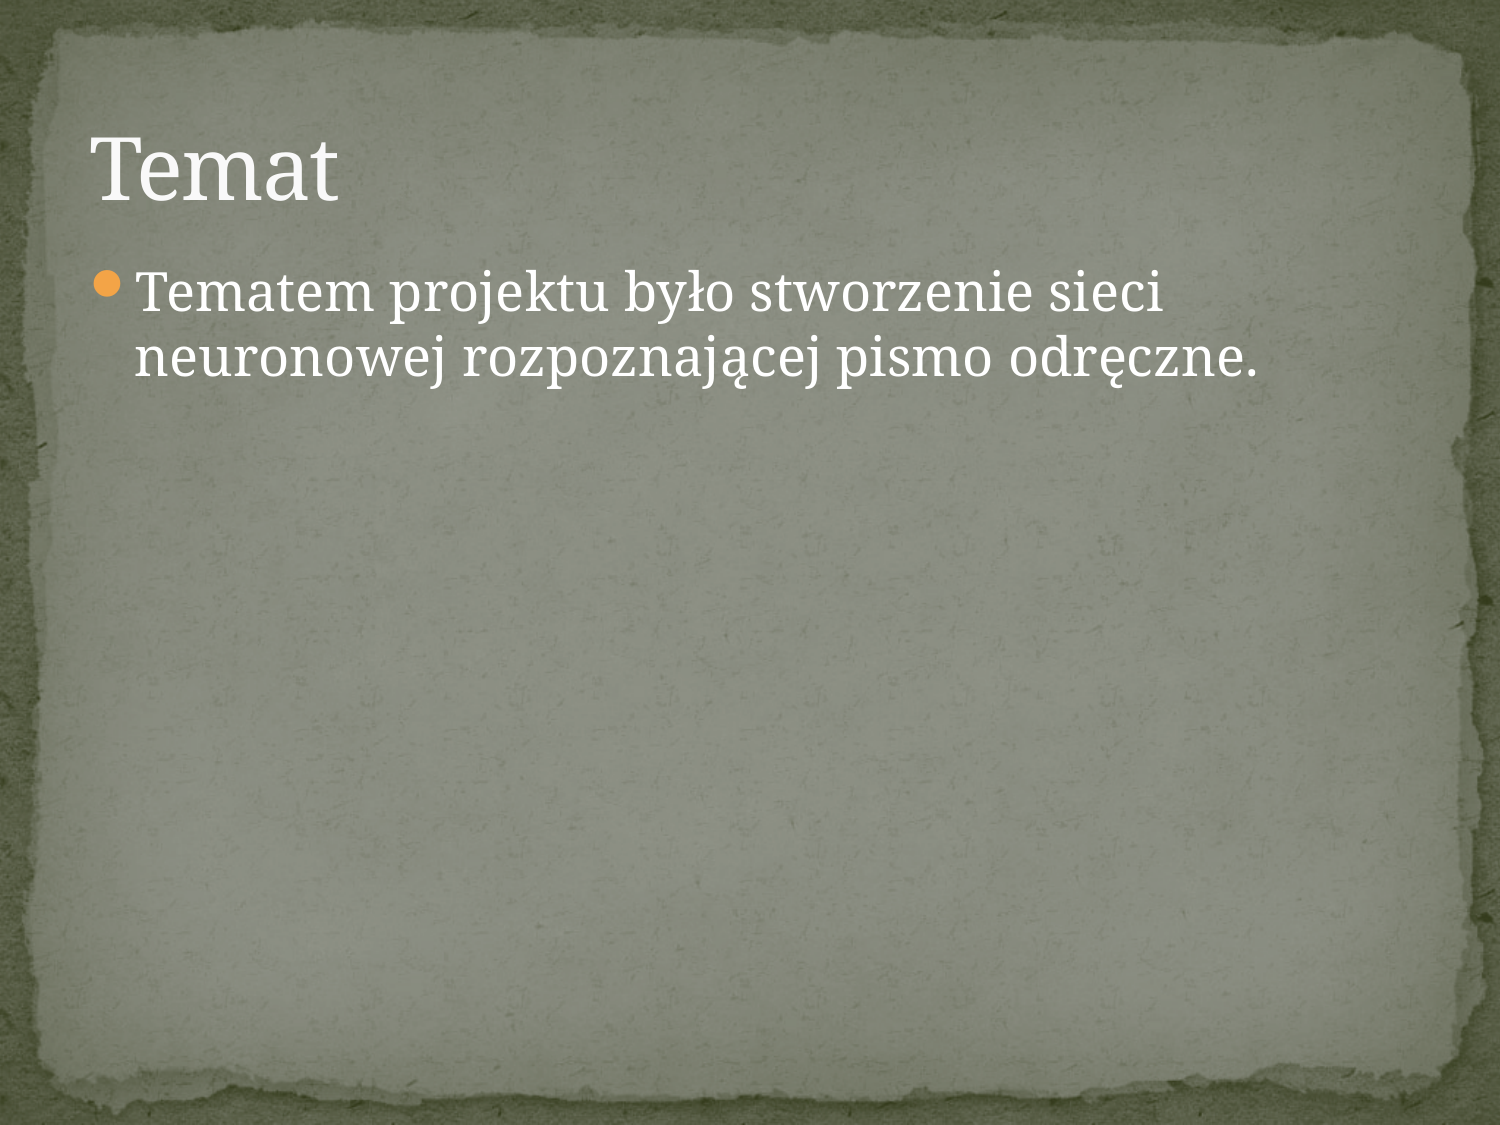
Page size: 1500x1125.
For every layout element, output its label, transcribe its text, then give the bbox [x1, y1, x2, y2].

title Temat [74, 24, 1425, 225]
list Tematem projektu było stworzenie sieci neuronowej rozpoznającej pismo odręczne. [75, 249, 1425, 1000]
